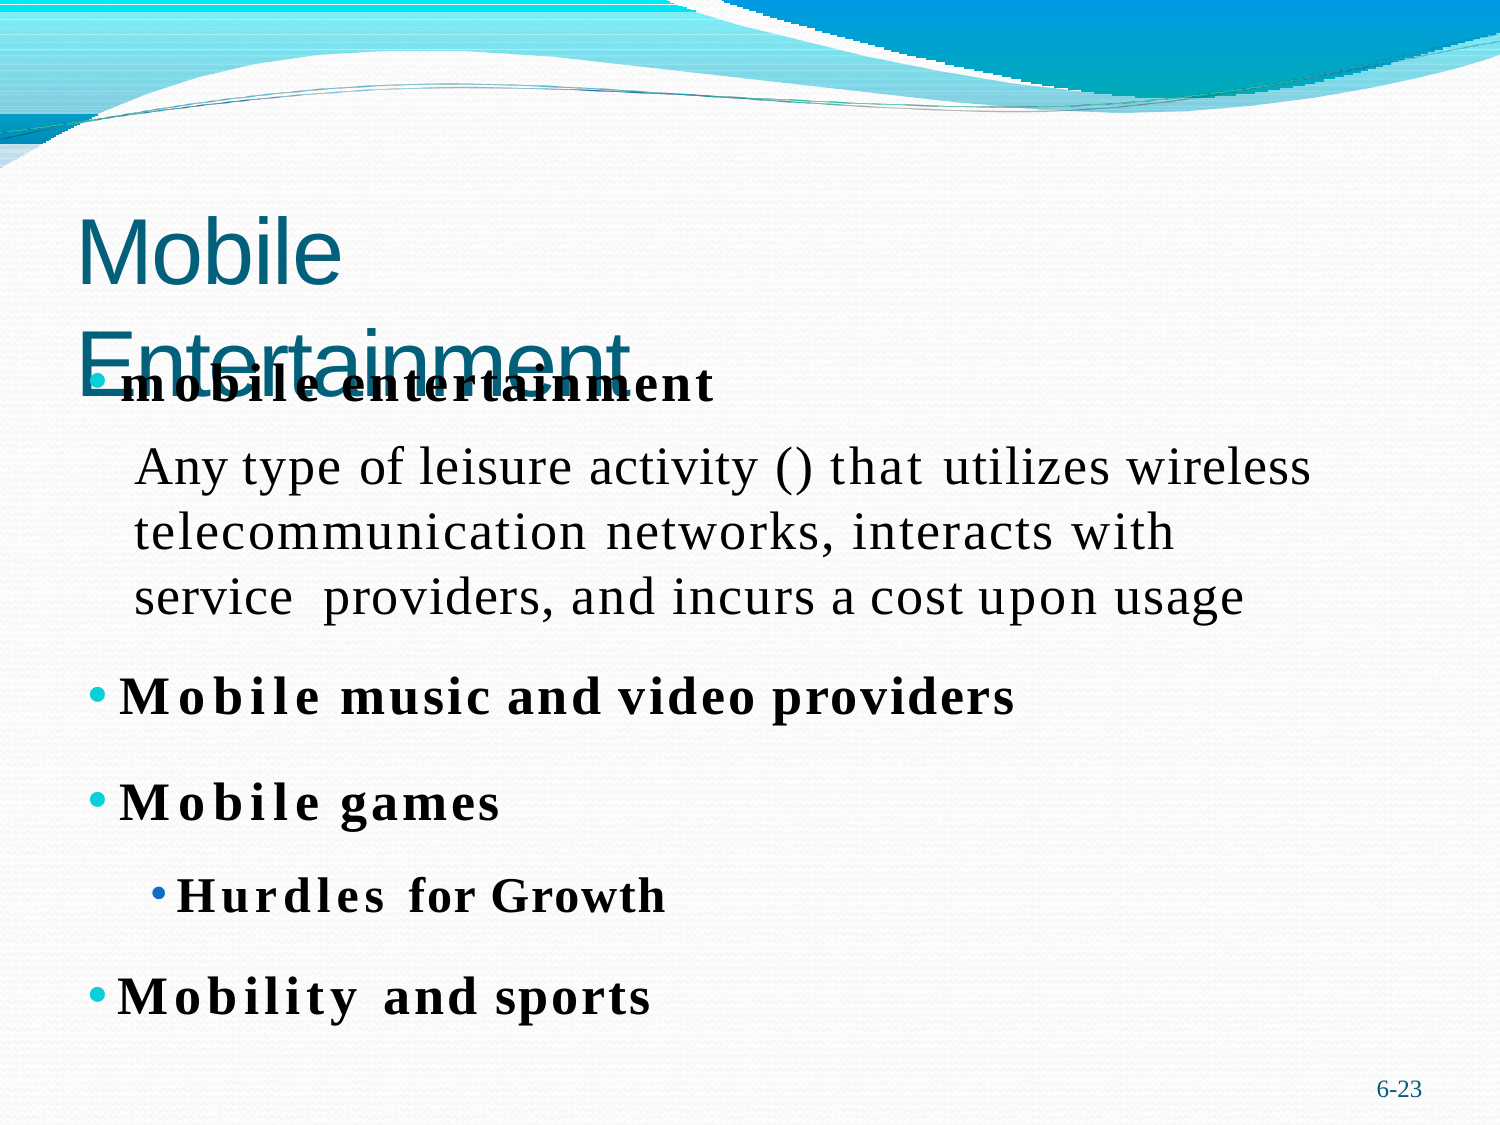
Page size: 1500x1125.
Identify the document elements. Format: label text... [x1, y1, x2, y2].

slide_number 6-29 [1374, 1076, 1430, 1125]
text_box mobile entertainment Any type of leisure activity () that utilizes wireless telecommunication networks, interacts with service providers, and incurs a cost upon usage Mobile music and video providers Mobile games Hurdles for Growth Mobility and sports [87, 309, 1352, 1031]
title Mobile Entertainment [72, 188, 922, 416]
picture [0, 0, 1500, 1125]
